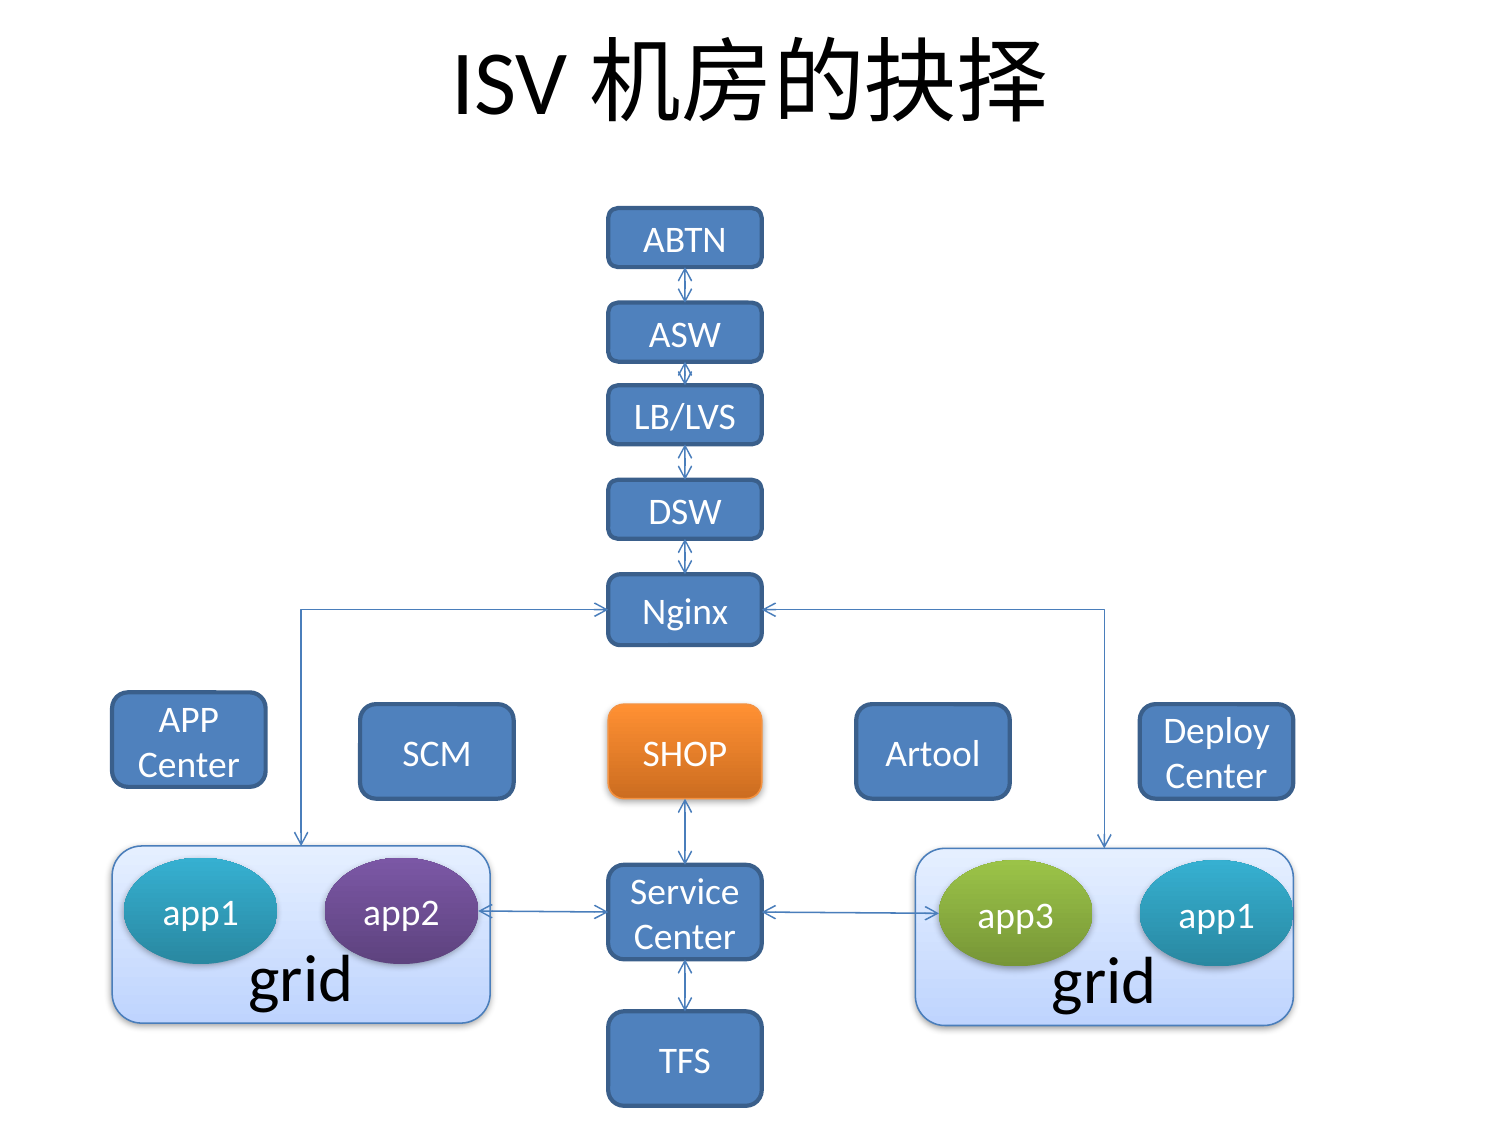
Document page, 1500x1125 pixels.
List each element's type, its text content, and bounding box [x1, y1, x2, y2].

text_box LB/LVS [606, 383, 764, 447]
text_box ABTN [606, 205, 764, 270]
text_box Deploy Center [1137, 702, 1296, 801]
text_box APP Center [109, 690, 268, 789]
text_box app1 [1139, 860, 1294, 967]
text_box grid [111, 845, 491, 1024]
text_box Nginx [606, 572, 764, 648]
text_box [300, 609, 609, 847]
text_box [761, 609, 1105, 849]
text_box app3 [939, 860, 1093, 967]
text_box ASW [606, 300, 764, 364]
text_box grid [914, 847, 1295, 1027]
text_box Service Center [606, 862, 764, 962]
text_box SHOP [613, 703, 756, 800]
text_box app2 [324, 857, 479, 965]
text_box app1 [123, 857, 278, 965]
text_box DSW [606, 477, 764, 541]
text_box TFS [606, 1009, 764, 1108]
title ISV机房的抉择 [75, 7, 1425, 149]
